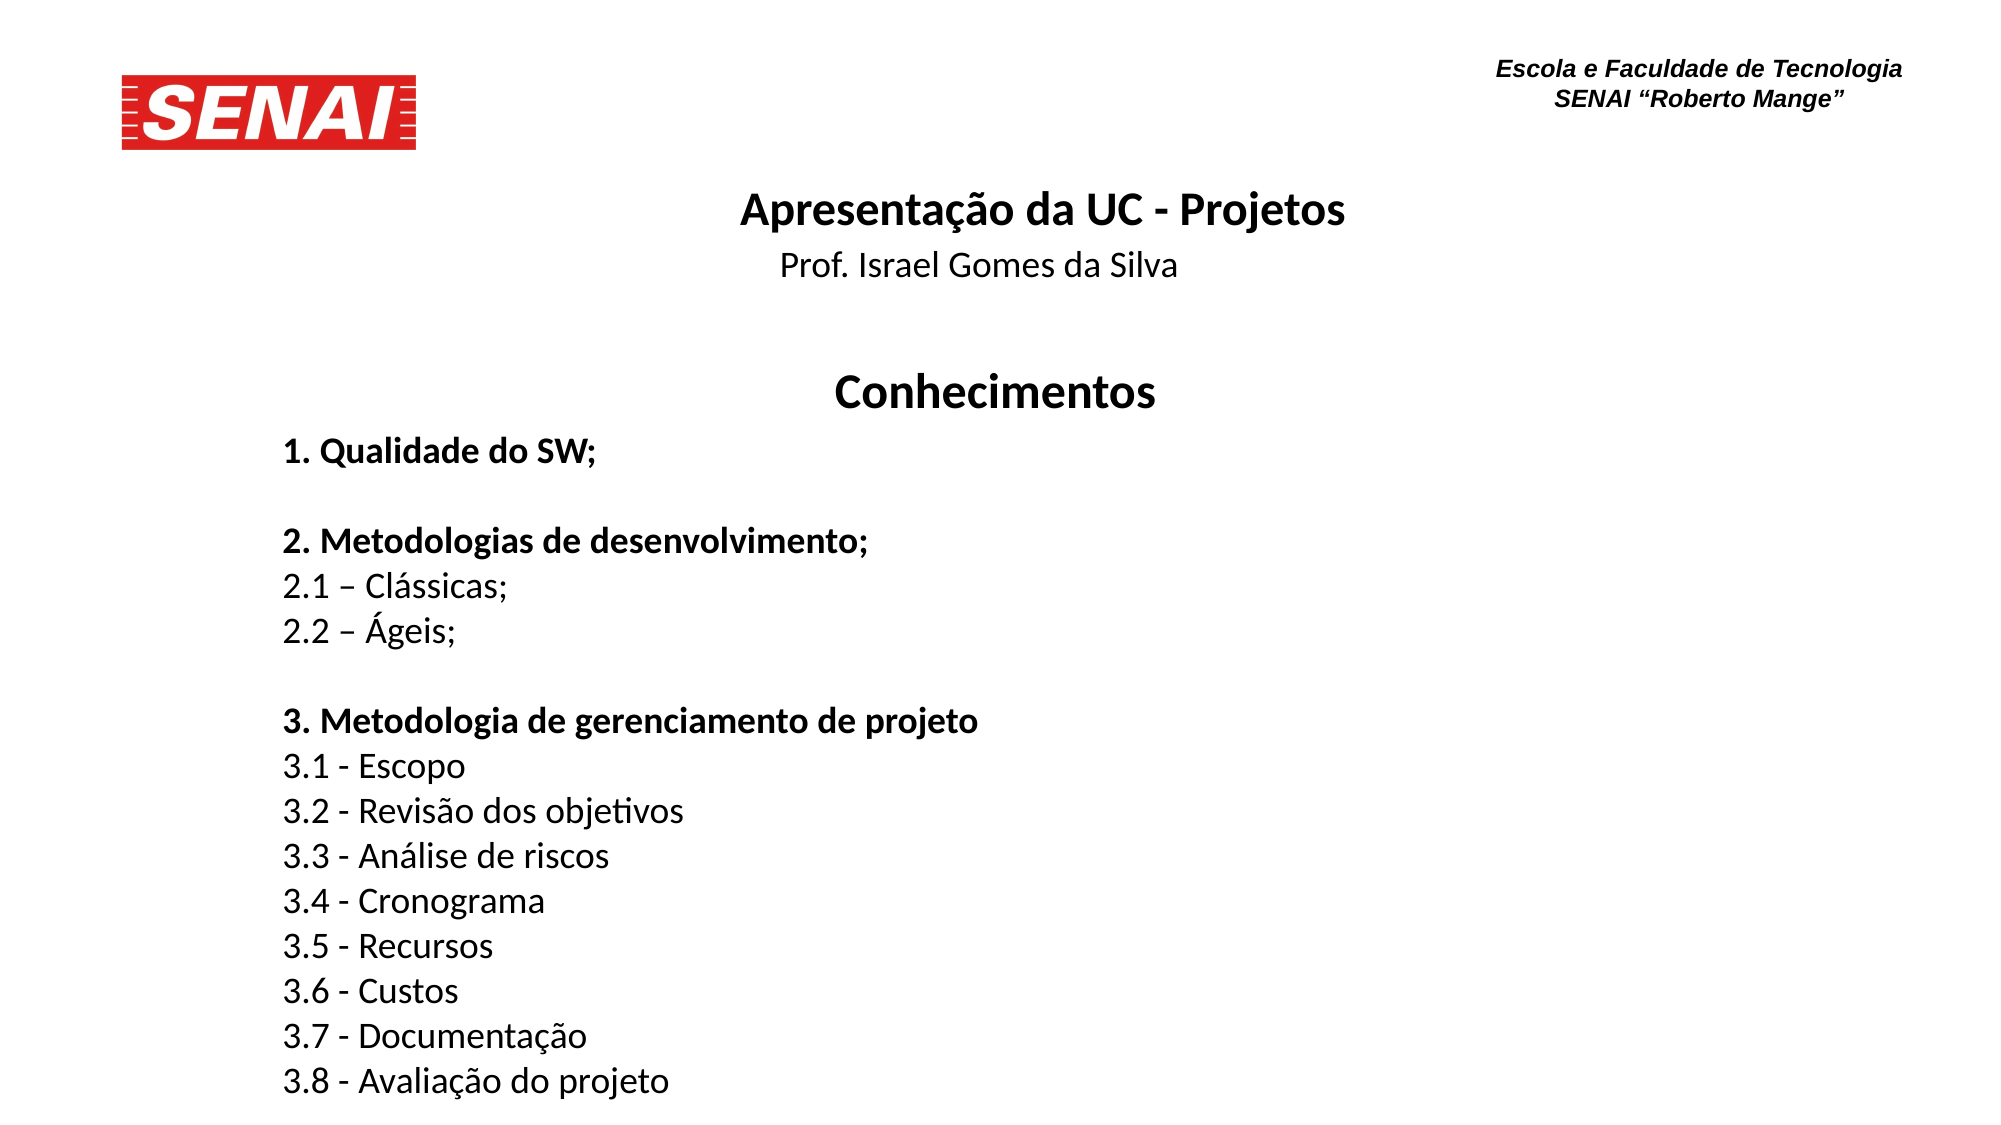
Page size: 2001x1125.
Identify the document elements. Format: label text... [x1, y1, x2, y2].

subtitle Apresentação da UC - Projetos [117, 176, 1970, 244]
text_box Conhecimentos [820, 351, 1180, 418]
text_box Prof. Israel Gomes da Silva [765, 232, 1489, 293]
text_box 1. Qualidade do SW; 2. Metodologias de desenvolvimento; 2.1 – Clássicas; 2.2 – Ágeis; 3. Metodologia de gerenciamento de projeto 3.1 - Escopo 3.2 - Revisão dos objetivos 3.3 - Análise de riscos 3.4 - Cronograma 3.5 - Recursos 3.6 - Custos 3.7 - Documentação 3.8 - Avaliação do projeto [117, 418, 1394, 1109]
picture [117, 75, 416, 150]
